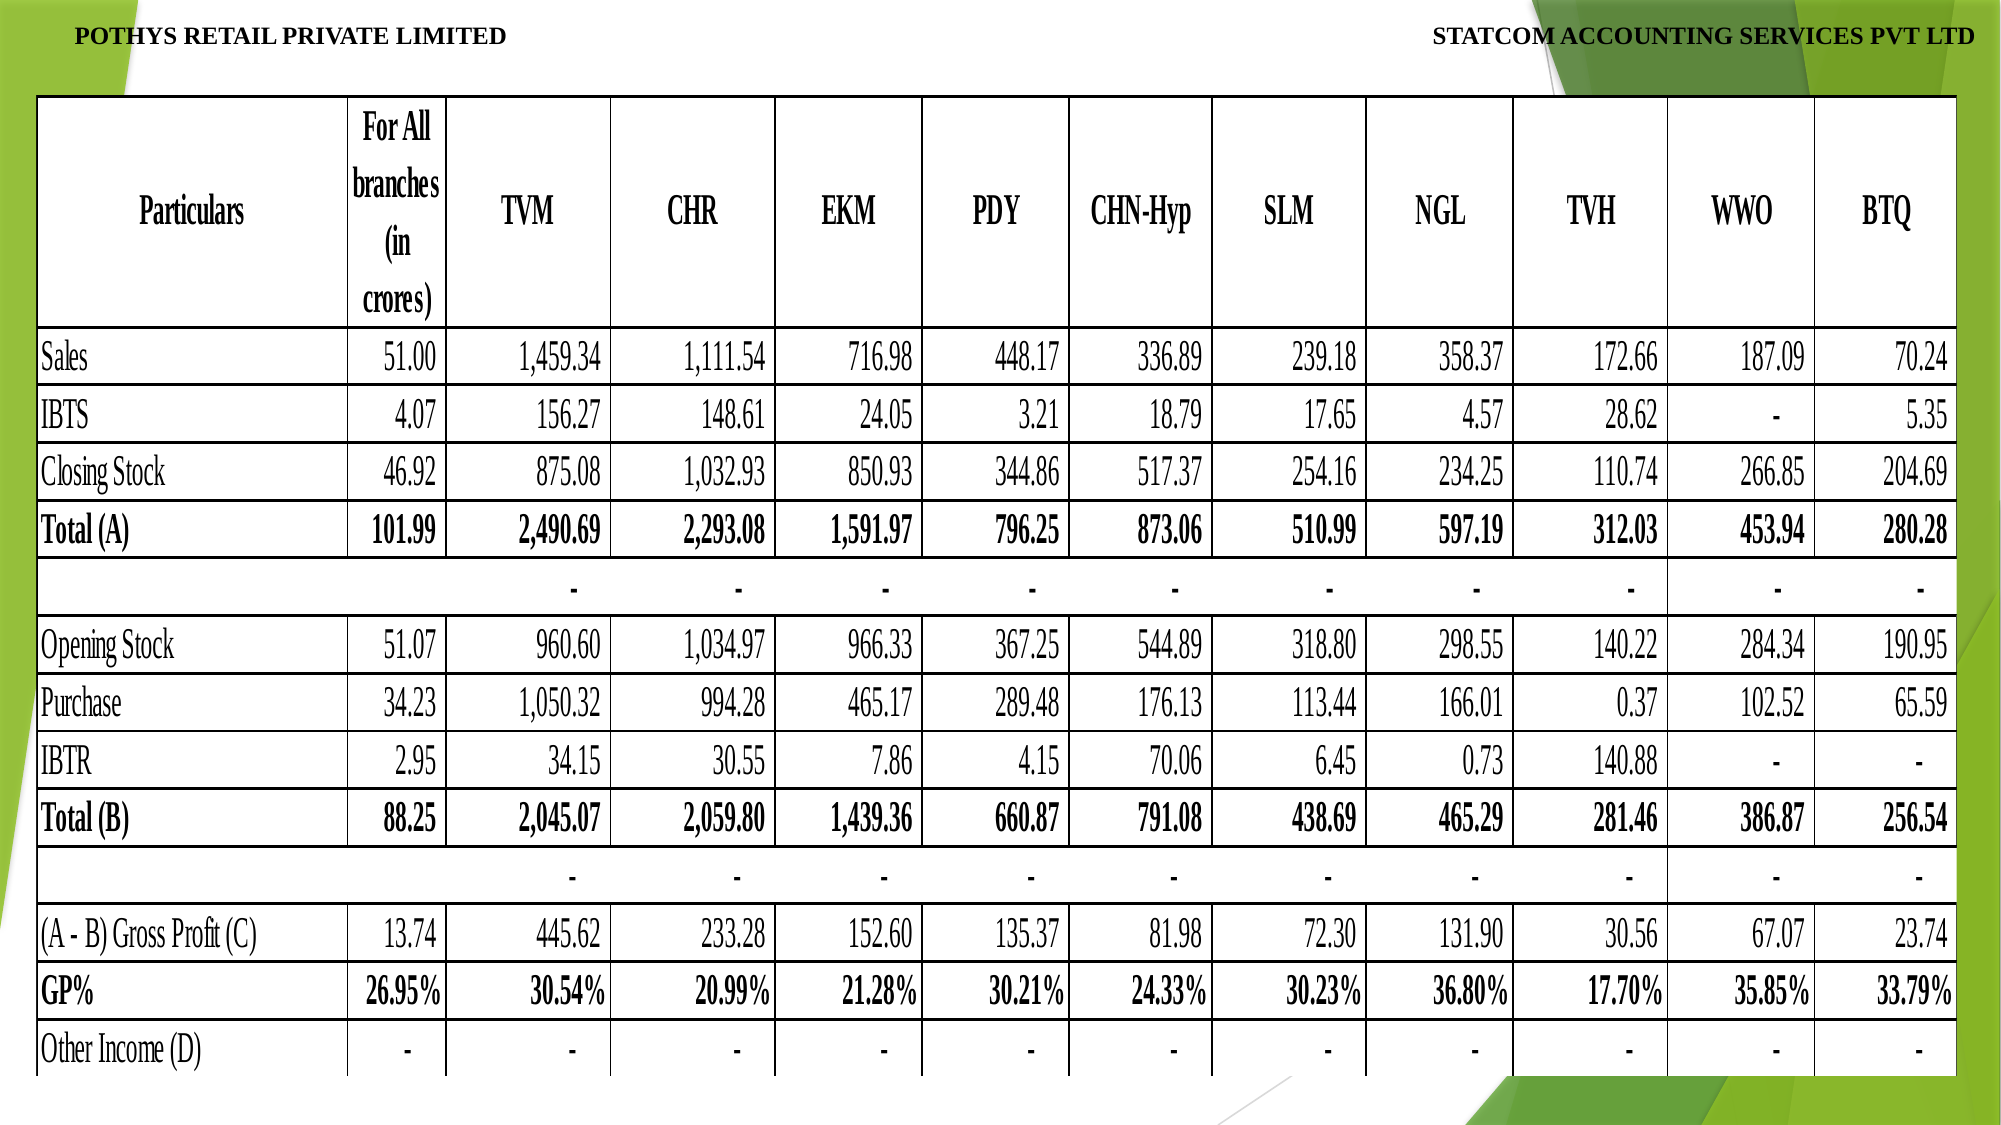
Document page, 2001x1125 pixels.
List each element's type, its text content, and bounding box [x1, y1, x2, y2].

text_box POTHYS RETAIL PRIVATE LIMITED [59, 12, 864, 57]
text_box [35, 94, 1959, 1079]
text_box STATCOM ACCOUNTING SERVICES PVT LTD [1417, 12, 2000, 57]
